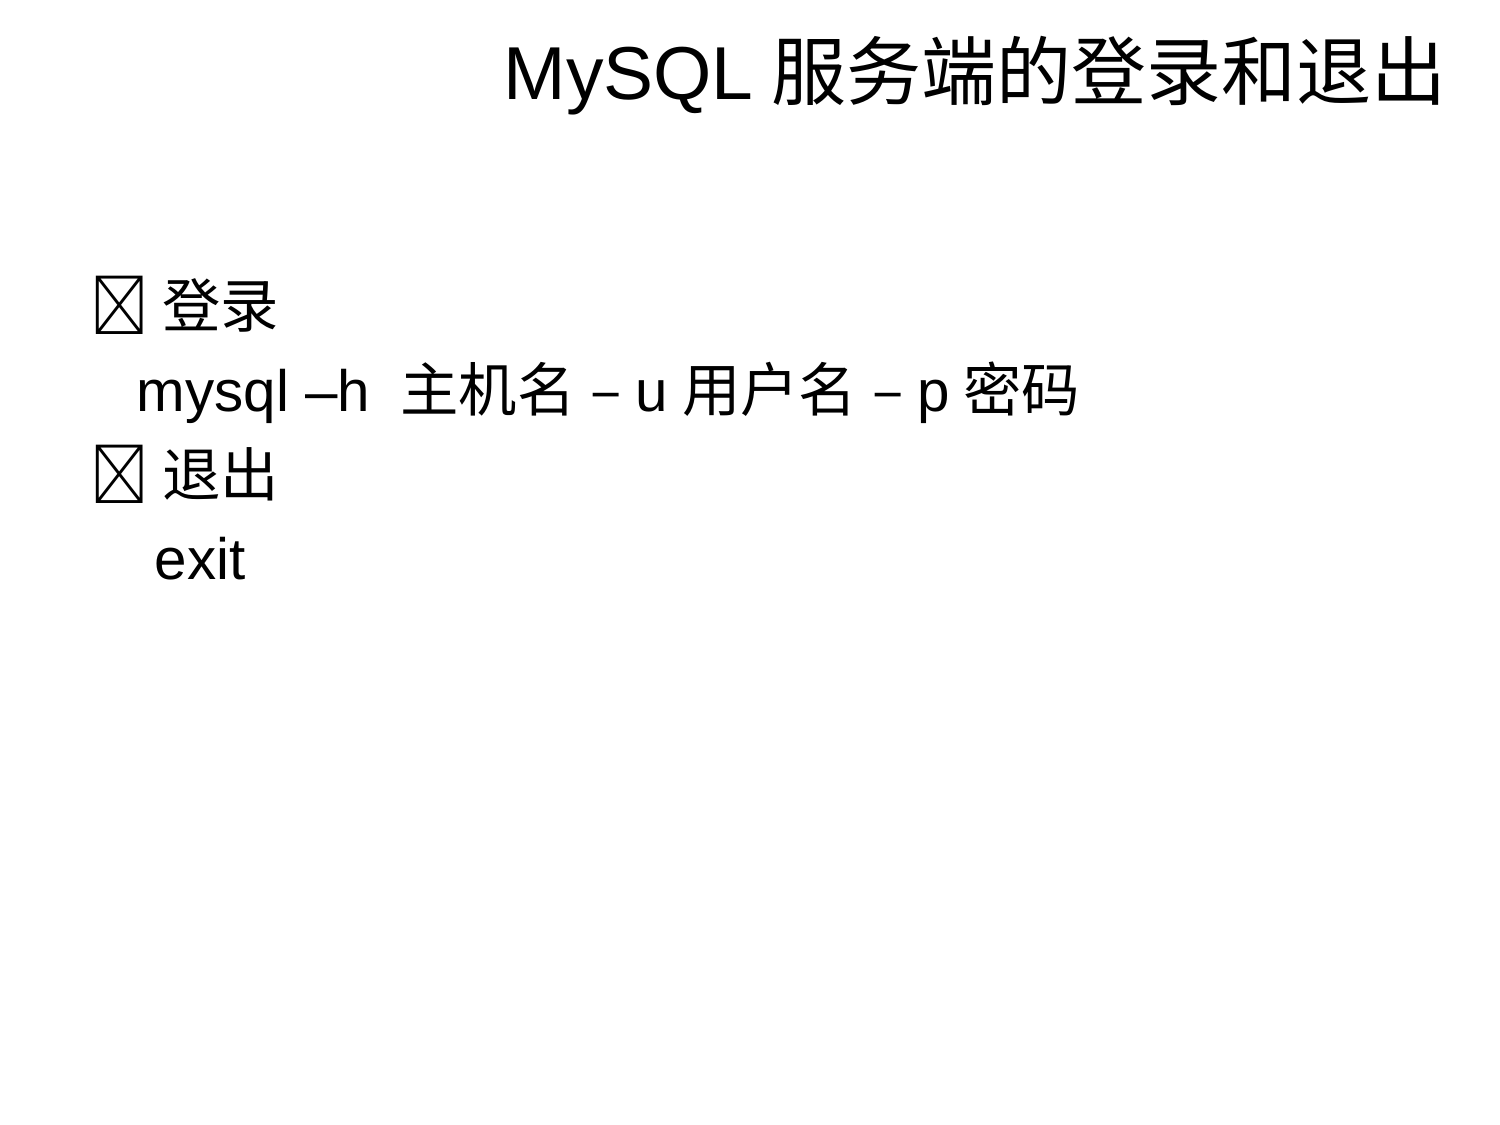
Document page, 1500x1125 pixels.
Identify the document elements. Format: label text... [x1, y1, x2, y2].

text_box MySQL服务端的登录和退出 [503, 31, 1500, 116]
text_box 登录 mysql –h 主机名 –u用户名 –p密码 [89, 274, 1155, 424]
text_box 退出 [89, 442, 352, 508]
text_box exit [154, 526, 333, 592]
